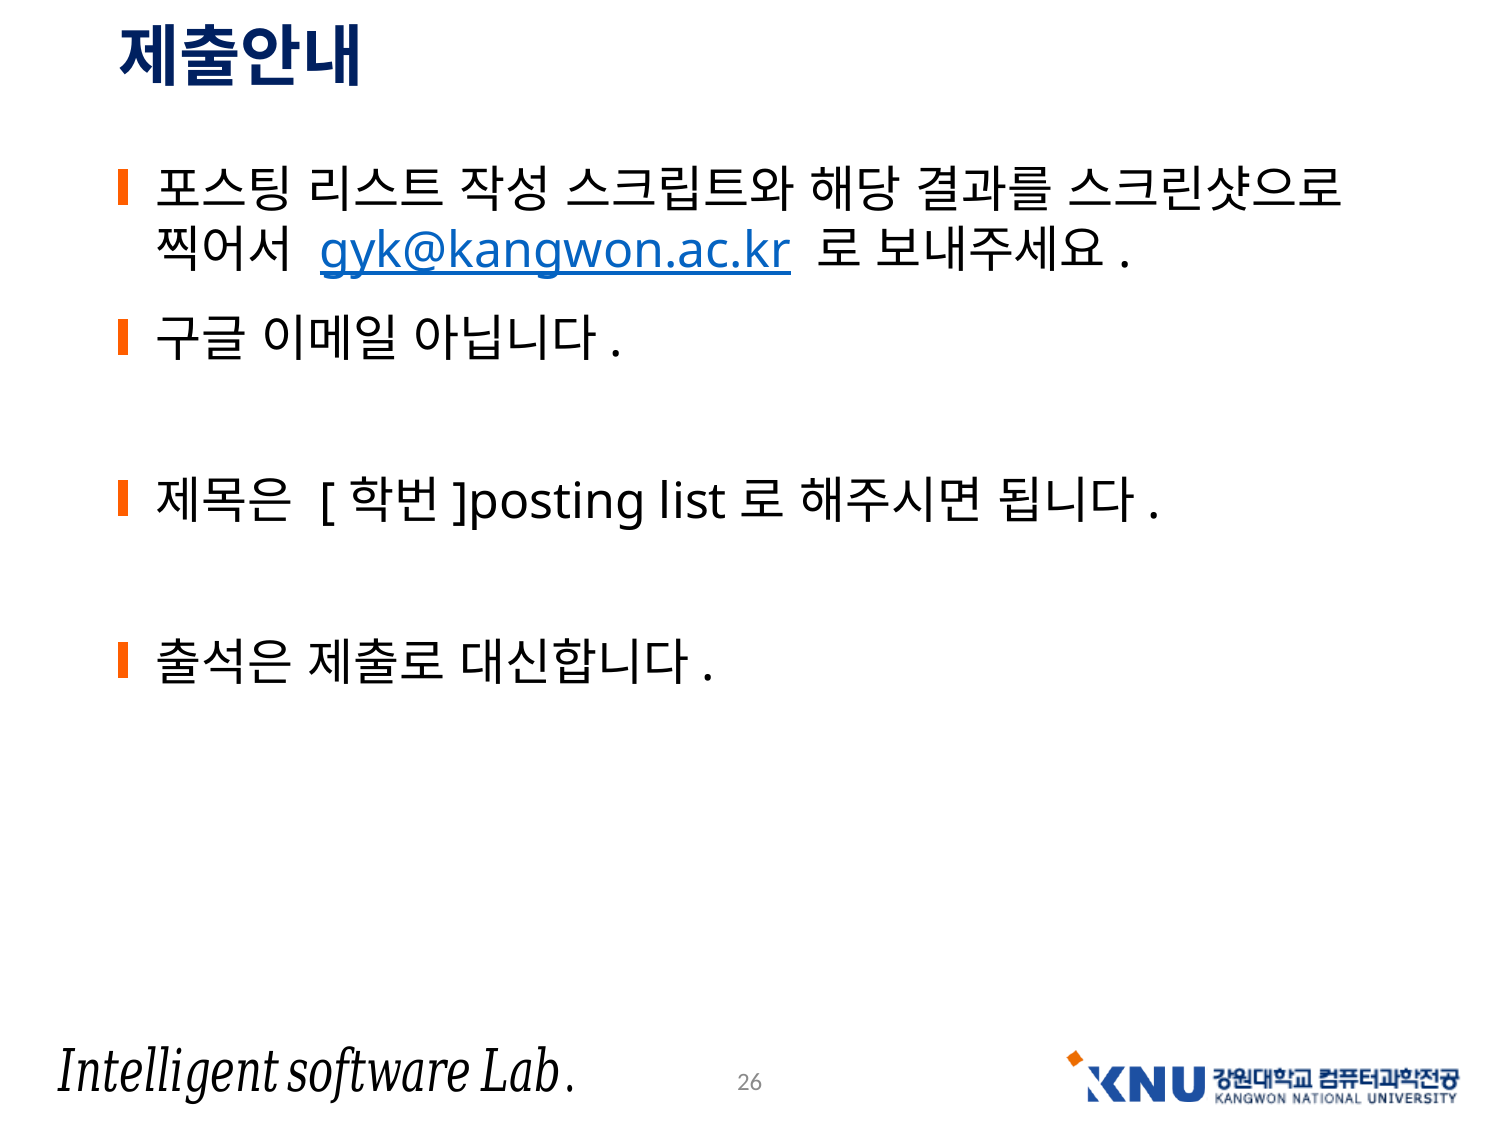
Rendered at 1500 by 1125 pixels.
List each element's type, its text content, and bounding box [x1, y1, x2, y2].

picture [118, 480, 128, 516]
picture [118, 169, 128, 205]
list 포스팅 리스트 작성 스크립트와 해당 결과를 스크린샷으로 찍어서 gyk@kangwon.ac.kr 로 보내주세요. 구글 이메일 아닙니다. 제목은 [학번]posting list로 해주시면 됩니다. 출석은 제출로 대신합니다. [103, 149, 1397, 1002]
picture [1066, 1050, 1205, 1102]
title 제출안내 [103, 15, 1397, 101]
picture [118, 319, 128, 355]
picture [118, 642, 128, 678]
picture [1206, 1063, 1468, 1106]
